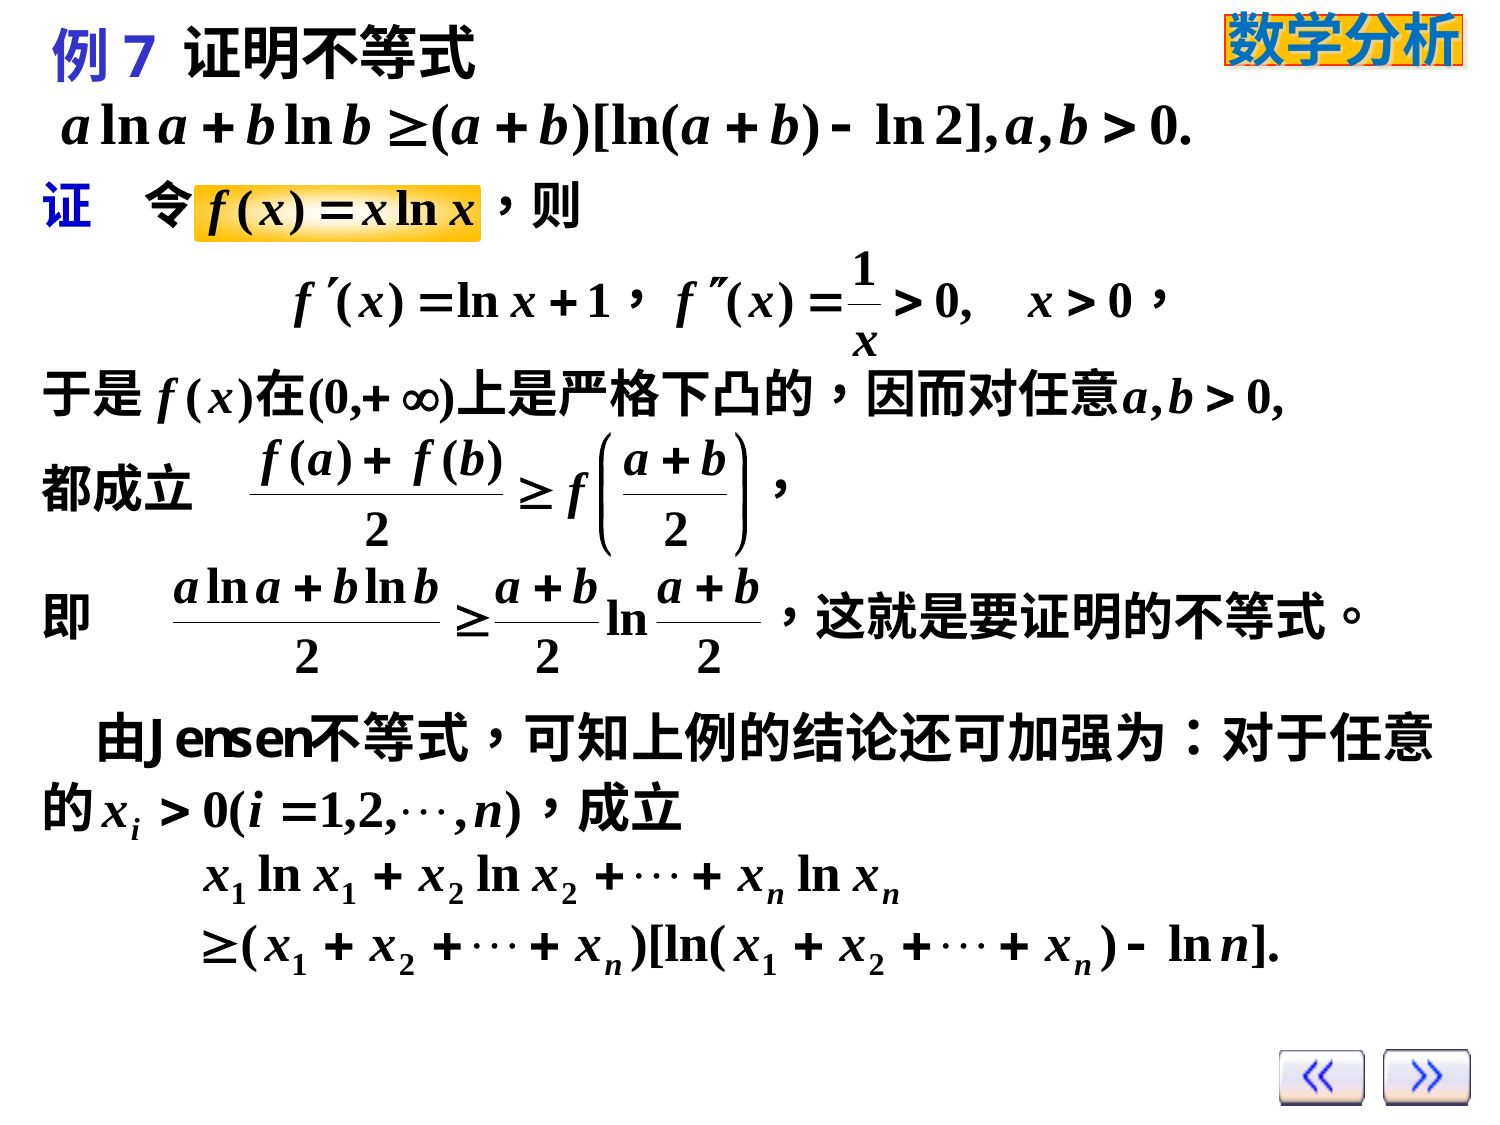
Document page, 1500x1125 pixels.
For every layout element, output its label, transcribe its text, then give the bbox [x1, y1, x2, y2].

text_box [41, 172, 1426, 694]
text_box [58, 23, 1197, 164]
picture [1279, 1050, 1365, 1106]
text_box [41, 703, 1438, 1000]
picture [1383, 1049, 1471, 1106]
text_box 例7 [36, 11, 200, 97]
